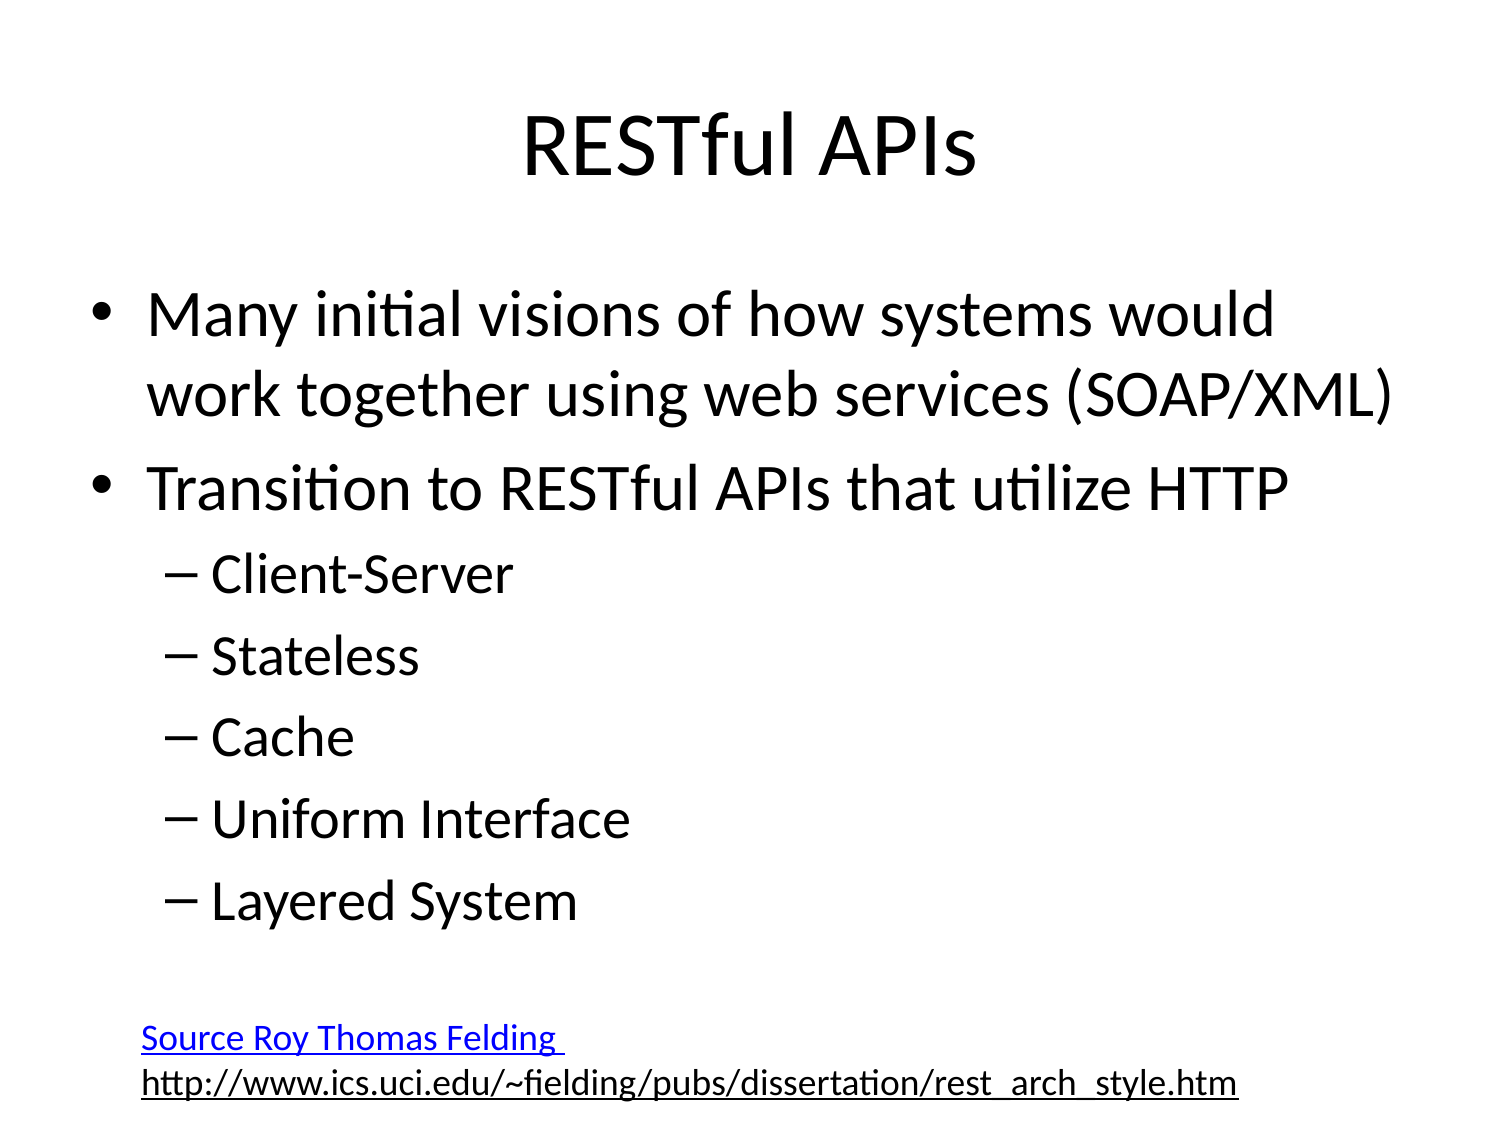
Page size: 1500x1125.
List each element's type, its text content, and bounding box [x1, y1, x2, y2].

title RESTful APIs [75, 45, 1425, 233]
text_box Source Roy Thomas Felding http://www.ics.uci.edu/~fielding/pubs/dissertation/rest_arch_style.htm [126, 1005, 1285, 1111]
list Many initial visions of how systems would work together using web services (SOAP/XML) Transition to RESTful APIs that utilize HTTP Client-Server Stateless Cache Uniform Interface Layered System [75, 262, 1425, 1005]
